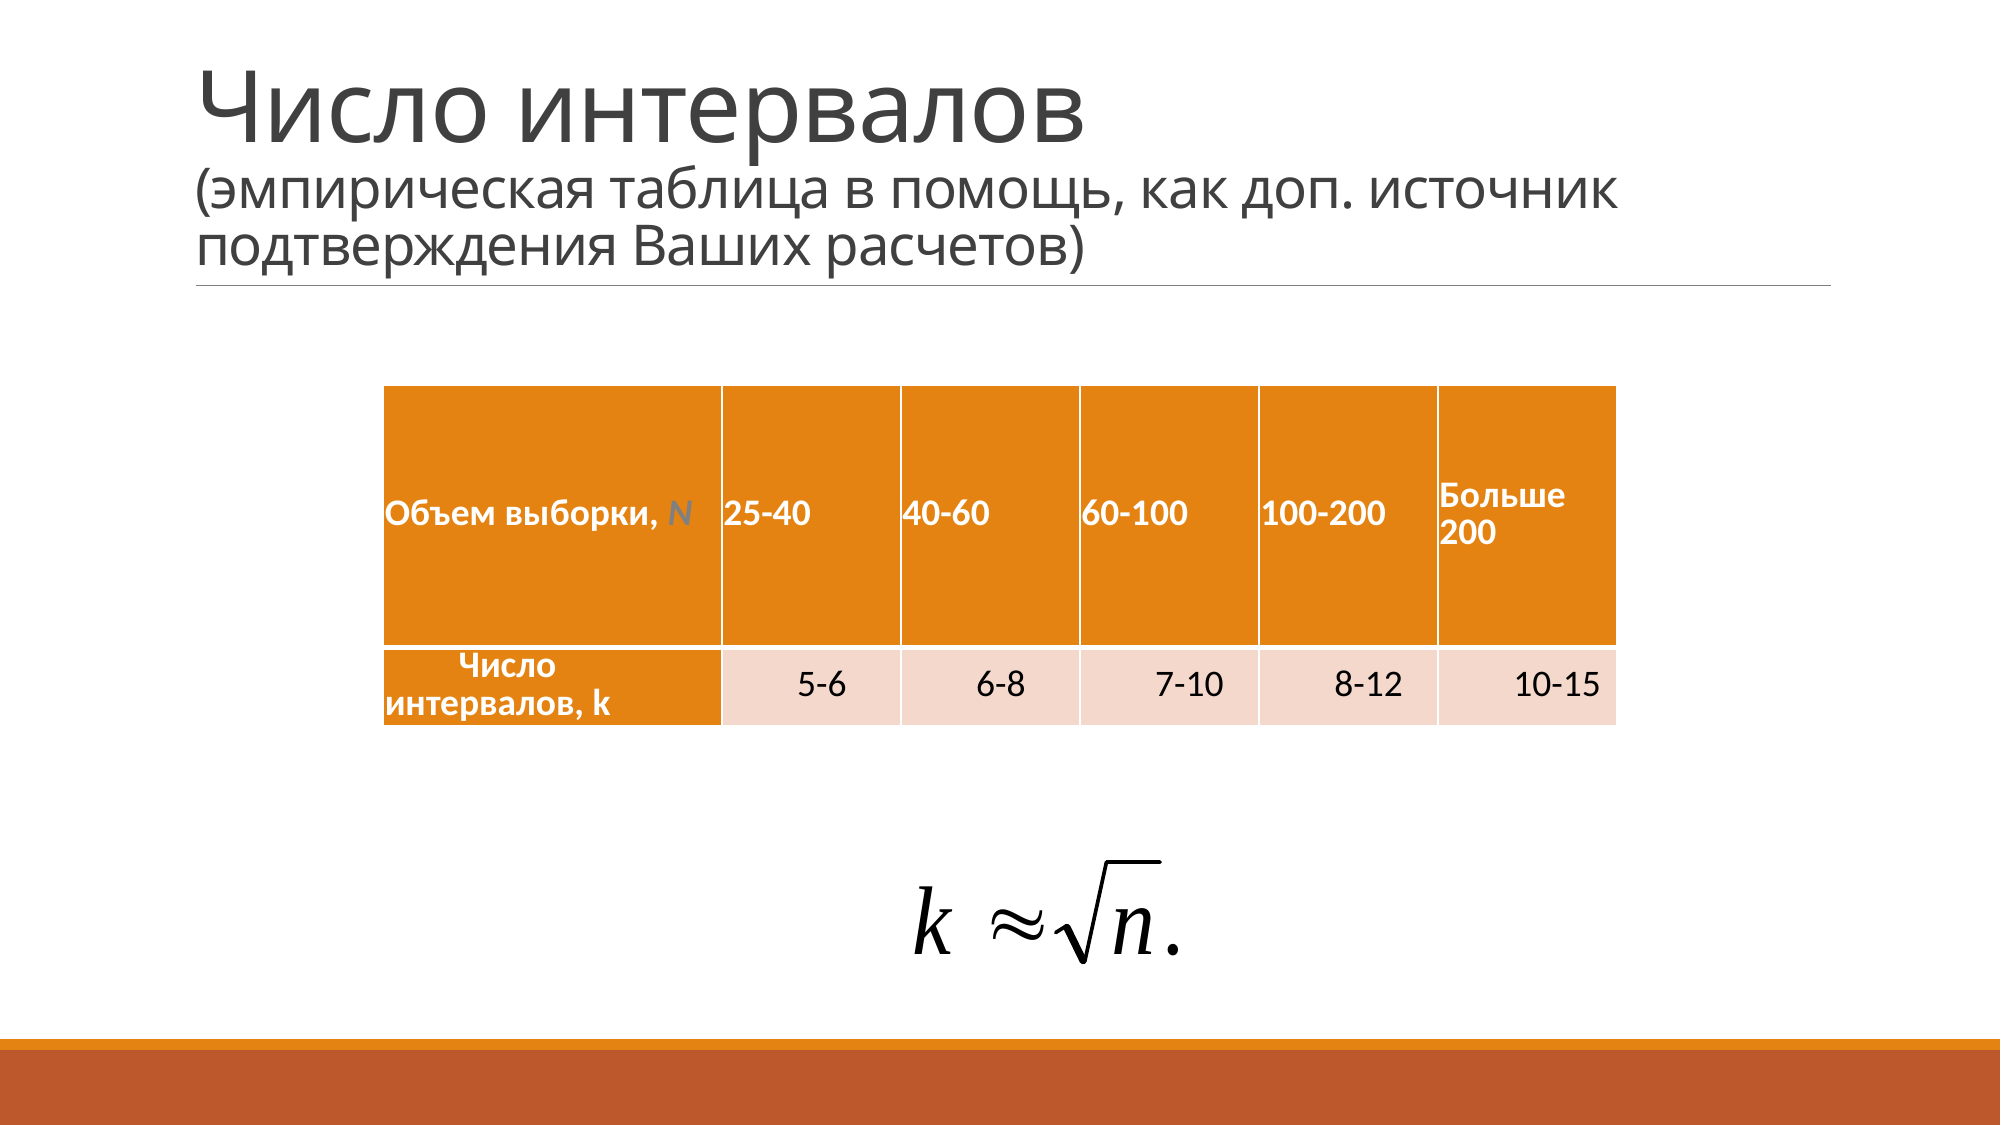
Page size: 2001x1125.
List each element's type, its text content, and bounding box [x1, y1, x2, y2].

table_header 60-100 [1081, 386, 1258, 645]
title Число интервалов (эмпирическая таблица в помощь, как доп. источник подтверждения Ваших расчетов) [180, 47, 1830, 285]
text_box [898, 840, 1193, 988]
table_cell 5-6 [723, 650, 900, 725]
table_cell 10-15 [1439, 650, 1616, 725]
table_header 25-40 [723, 386, 900, 645]
table_cell Число интервалов, k [384, 650, 721, 725]
table_header 40-60 [902, 386, 1079, 645]
table_header Больше 200 [1439, 386, 1616, 645]
table_cell 7-10 [1081, 650, 1258, 725]
table_header Объем выборки, N [384, 386, 721, 645]
table_cell 6-8 [902, 650, 1079, 725]
table_header 100-200 [1260, 386, 1437, 645]
table_cell 8-12 [1260, 650, 1437, 725]
